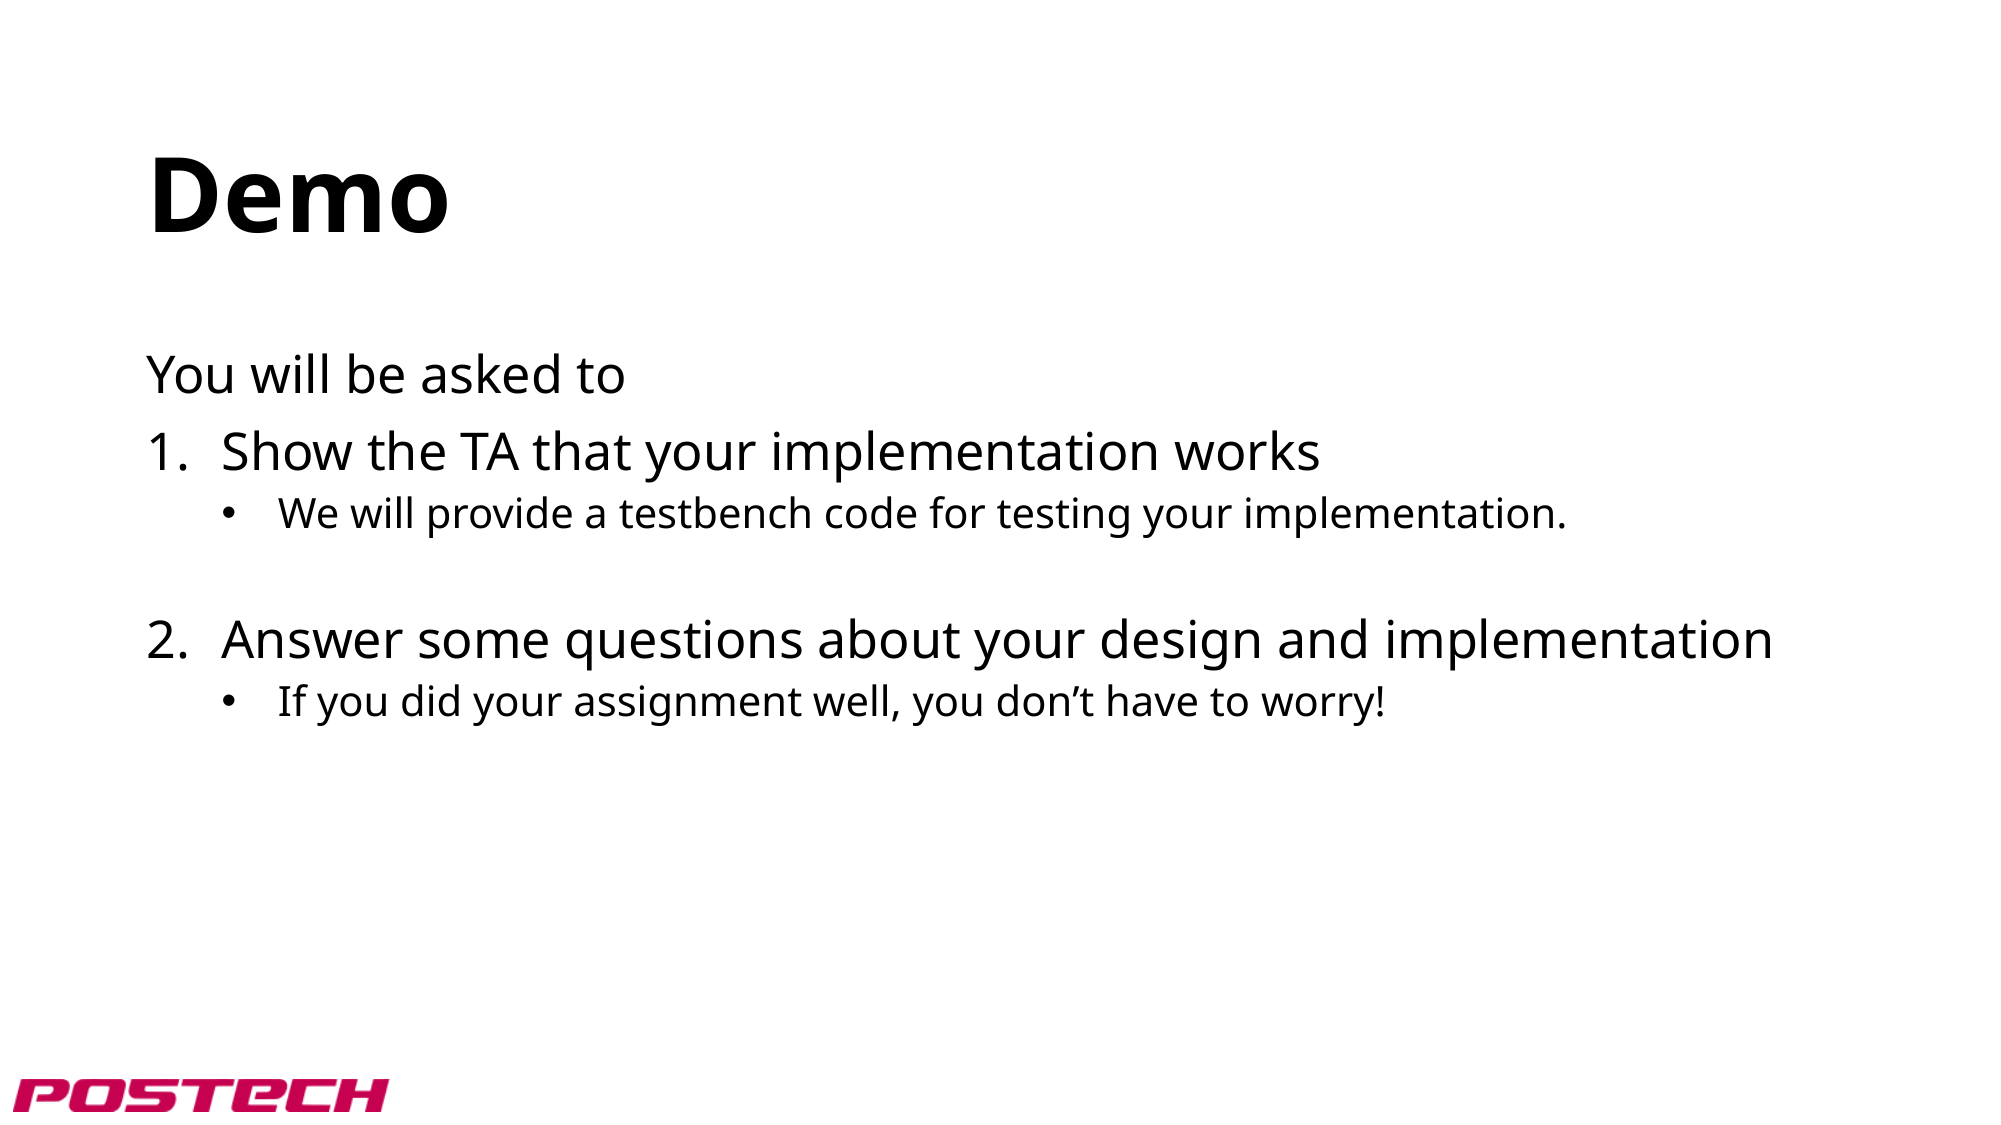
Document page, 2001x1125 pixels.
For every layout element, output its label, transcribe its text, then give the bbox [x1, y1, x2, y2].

title Demo [131, 123, 2000, 273]
subtitle You will be asked to Show the TA that your implementation works We will provide a testbench code for testing your implementation. Answer some questions about your design and implementation If you did your assignment well, you don’t have to worry! [131, 273, 2000, 800]
picture [13, 1079, 390, 1112]
